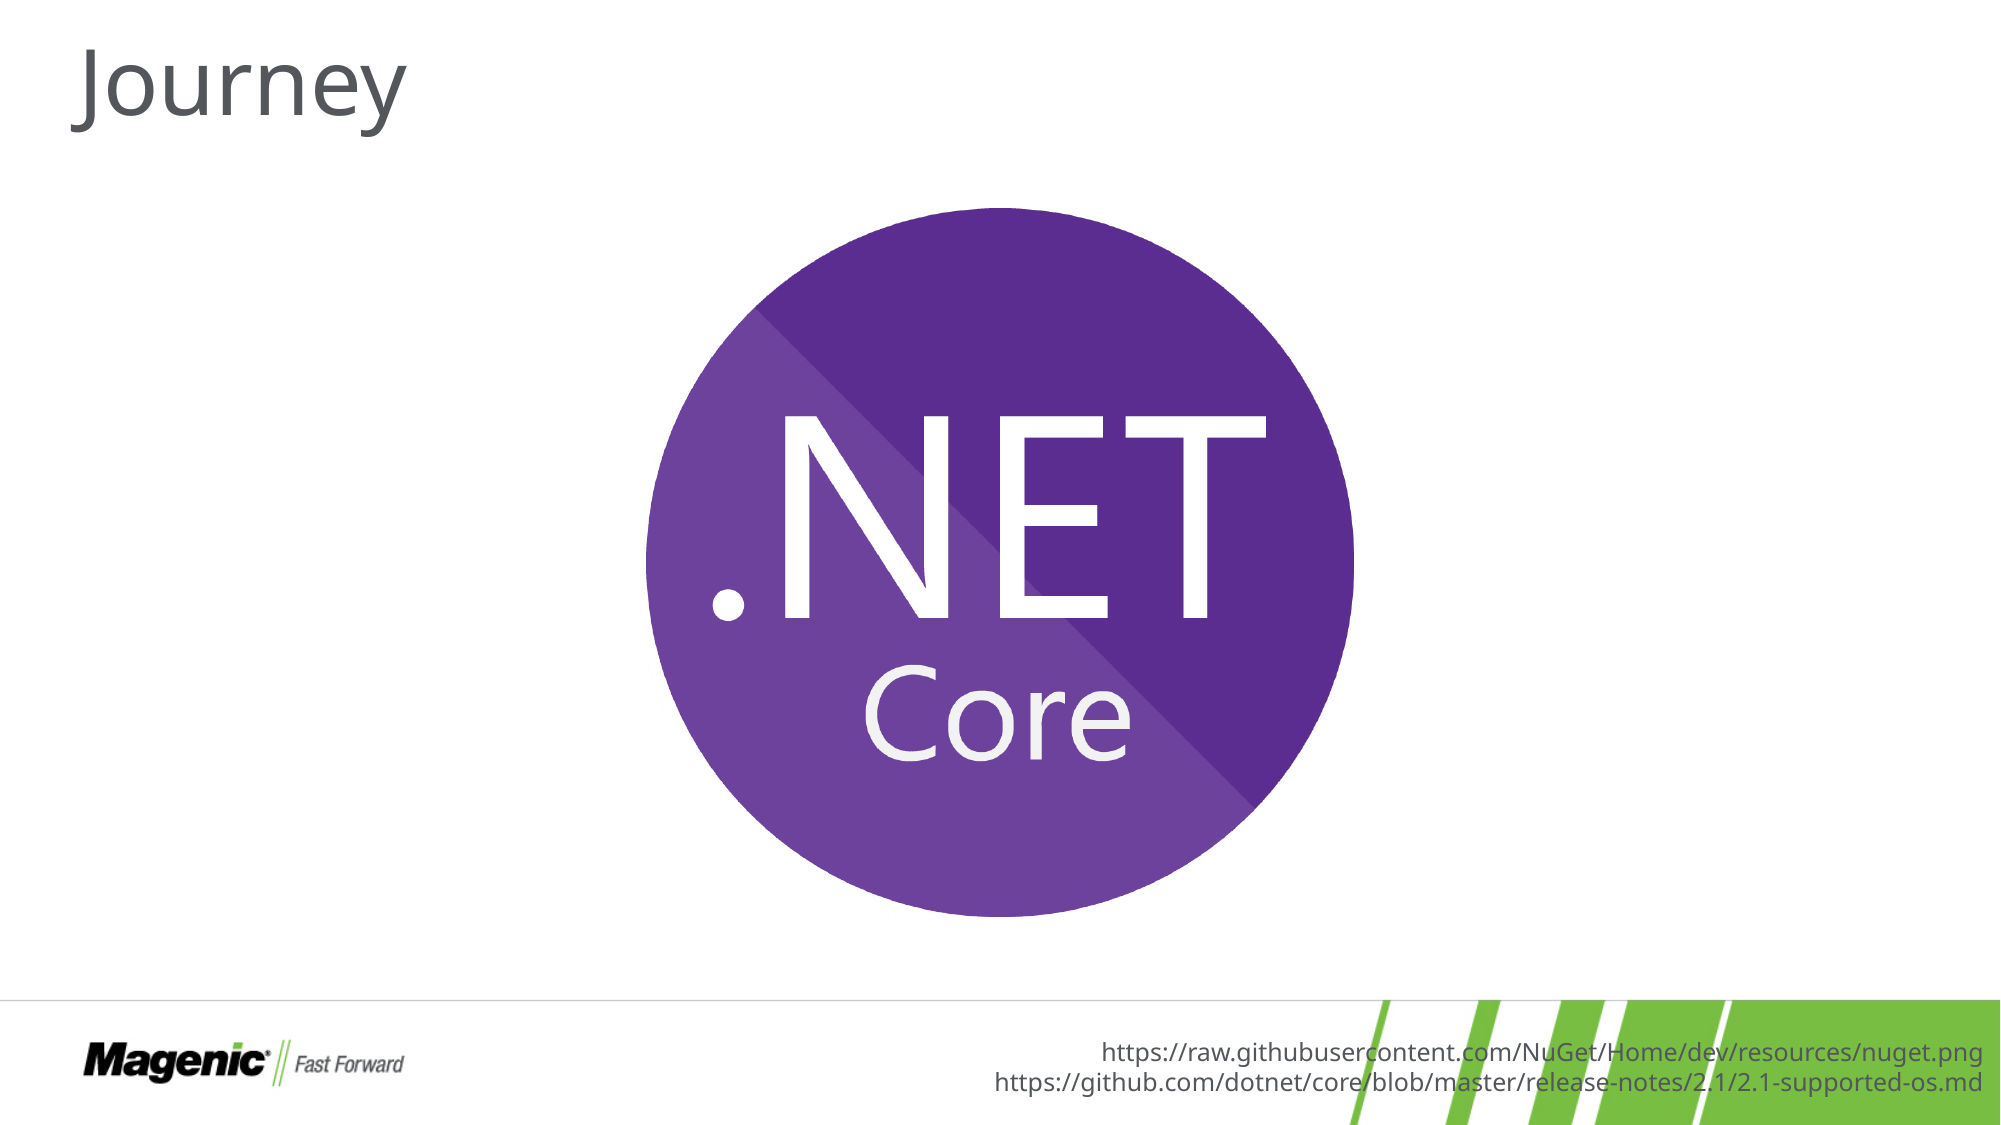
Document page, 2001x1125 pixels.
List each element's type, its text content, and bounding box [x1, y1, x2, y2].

picture [0, 0, 2001, 1125]
title Journey [63, 41, 1938, 131]
text_box https://raw.githubusercontent.com/NuGet/Home/dev/resources/nuget.png https://github.com/dotnet/core/blob/master/release-notes/2.1/2.1-supported-os.md [624, 1029, 2000, 1104]
